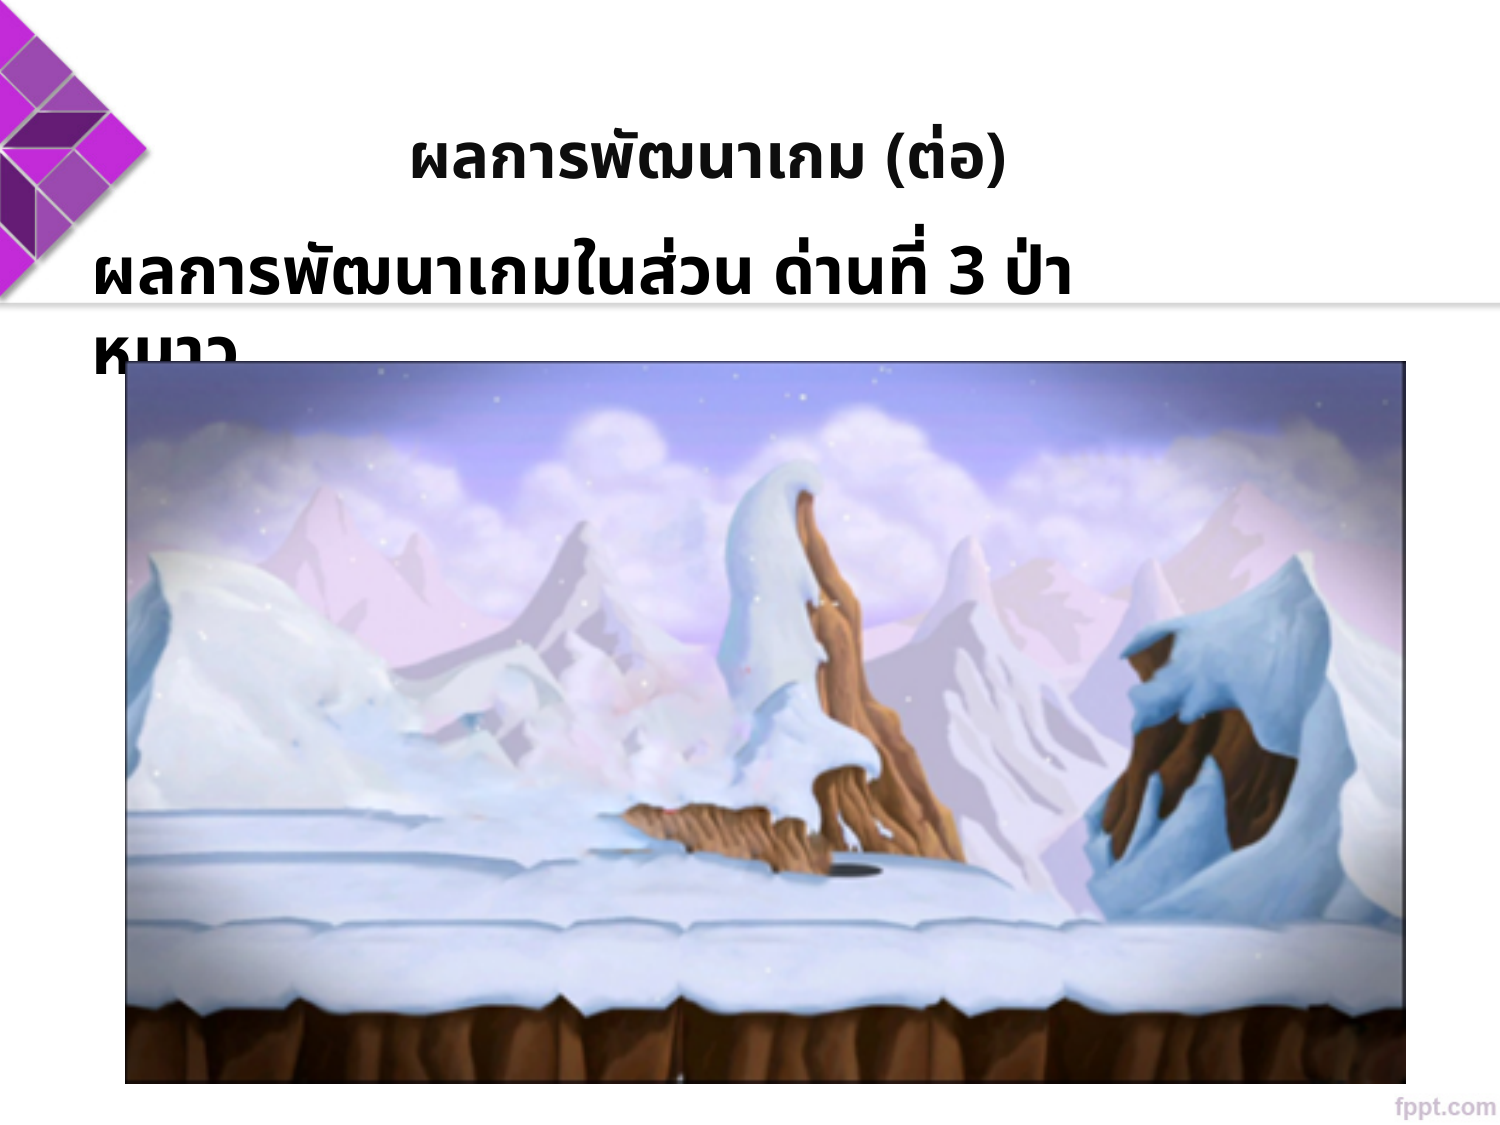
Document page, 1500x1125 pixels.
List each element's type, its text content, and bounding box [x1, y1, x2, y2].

title ผลการพัฒนาเกม (ต่อ) [32, 106, 1383, 199]
picture [0, 0, 1500, 1125]
list ผลการพัฒนาเกมในส่วน ด่านที่ 3 ป่าหนาว [76, 220, 1171, 327]
